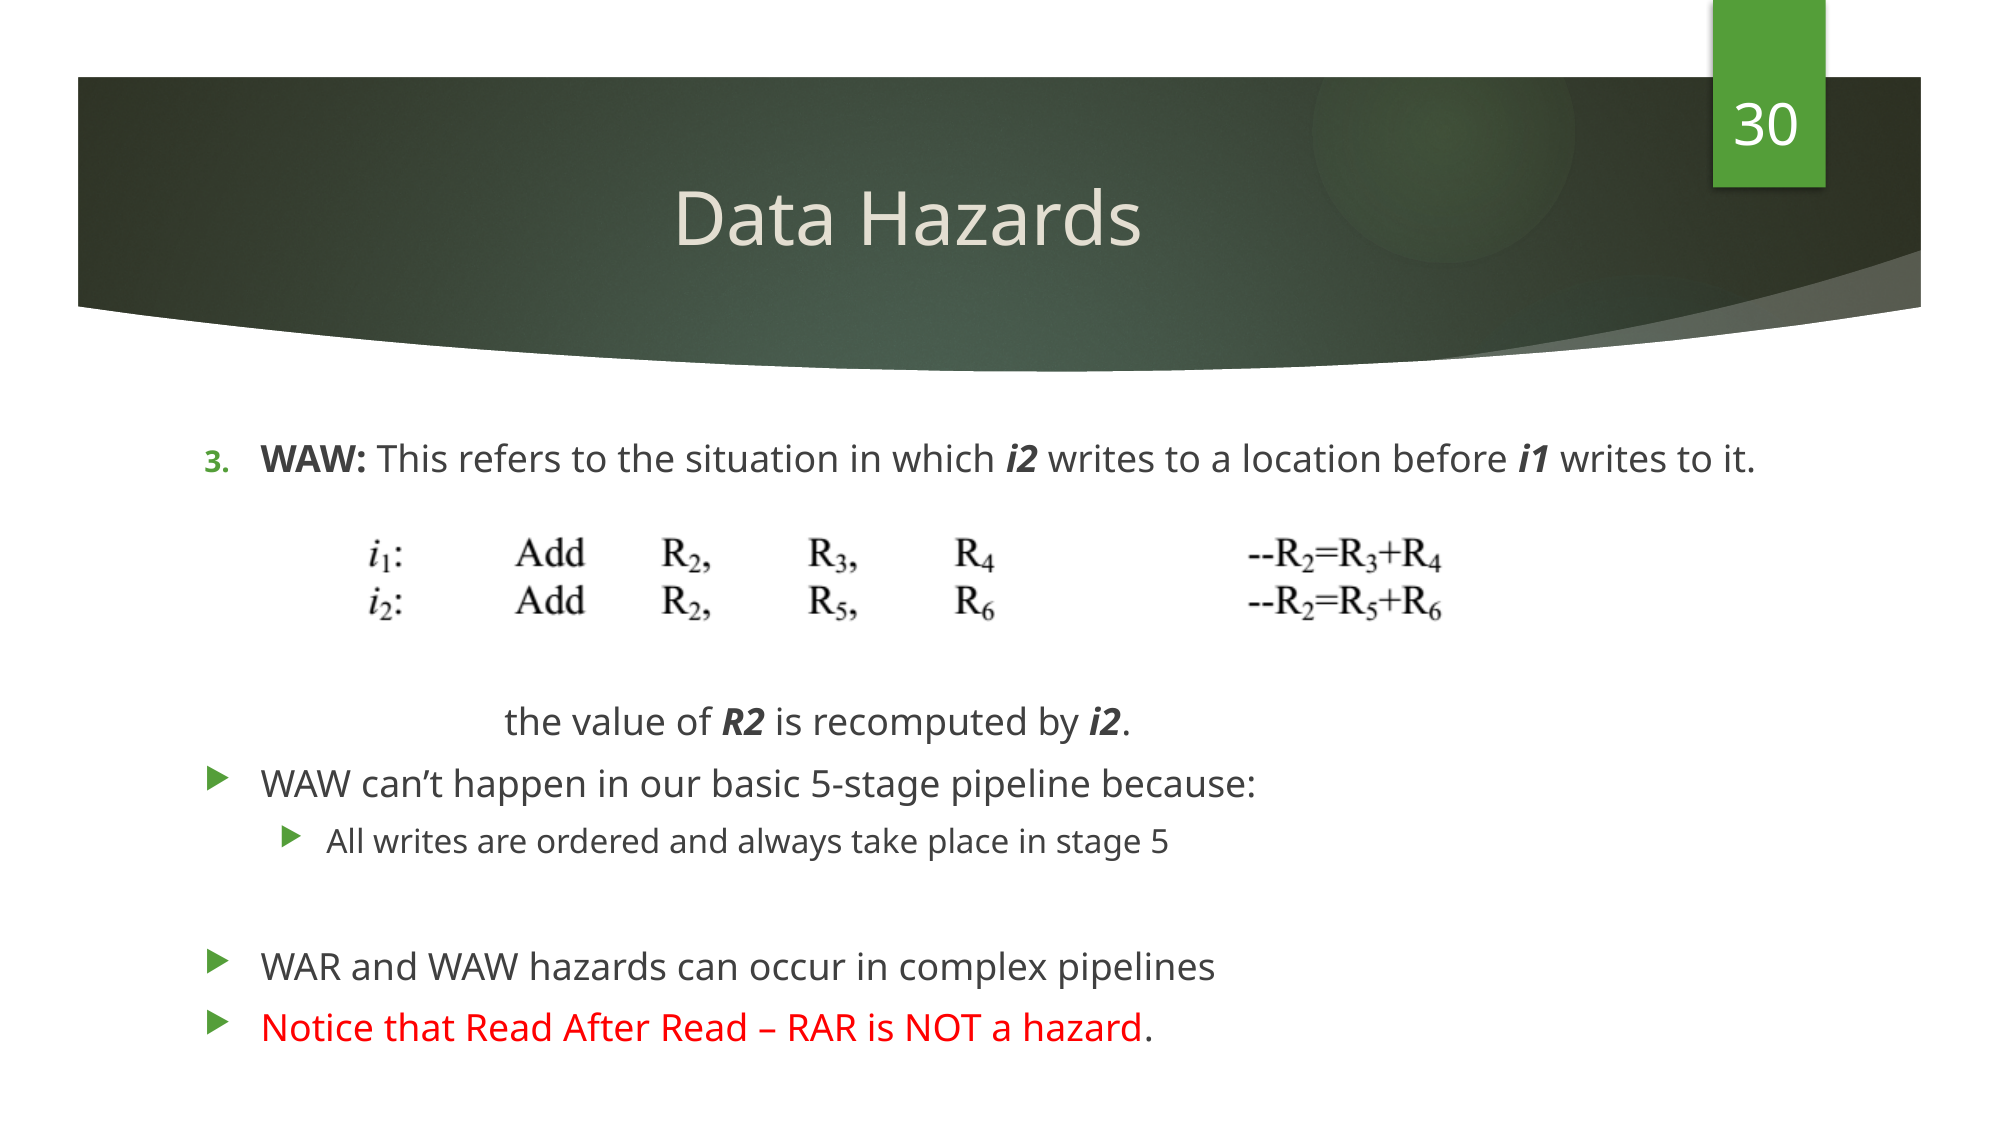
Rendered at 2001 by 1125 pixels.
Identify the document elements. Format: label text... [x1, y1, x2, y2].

picture [358, 533, 1458, 633]
slide_number 30 [1698, 48, 1836, 175]
list WAW: This refers to the situation in which i2 writes to a location before i1 writes to it. the value of R2 is recomputed by i2. WAW can’t happen in our basic 5-stage pipeline because: All writes are ordered and always take place in stage 5 WAR and WAW hazards can occur in complex pipelines Notice that Read After Read – RAR is NOT a hazard. [189, 427, 1836, 1072]
title Data Hazards [189, 155, 1627, 275]
